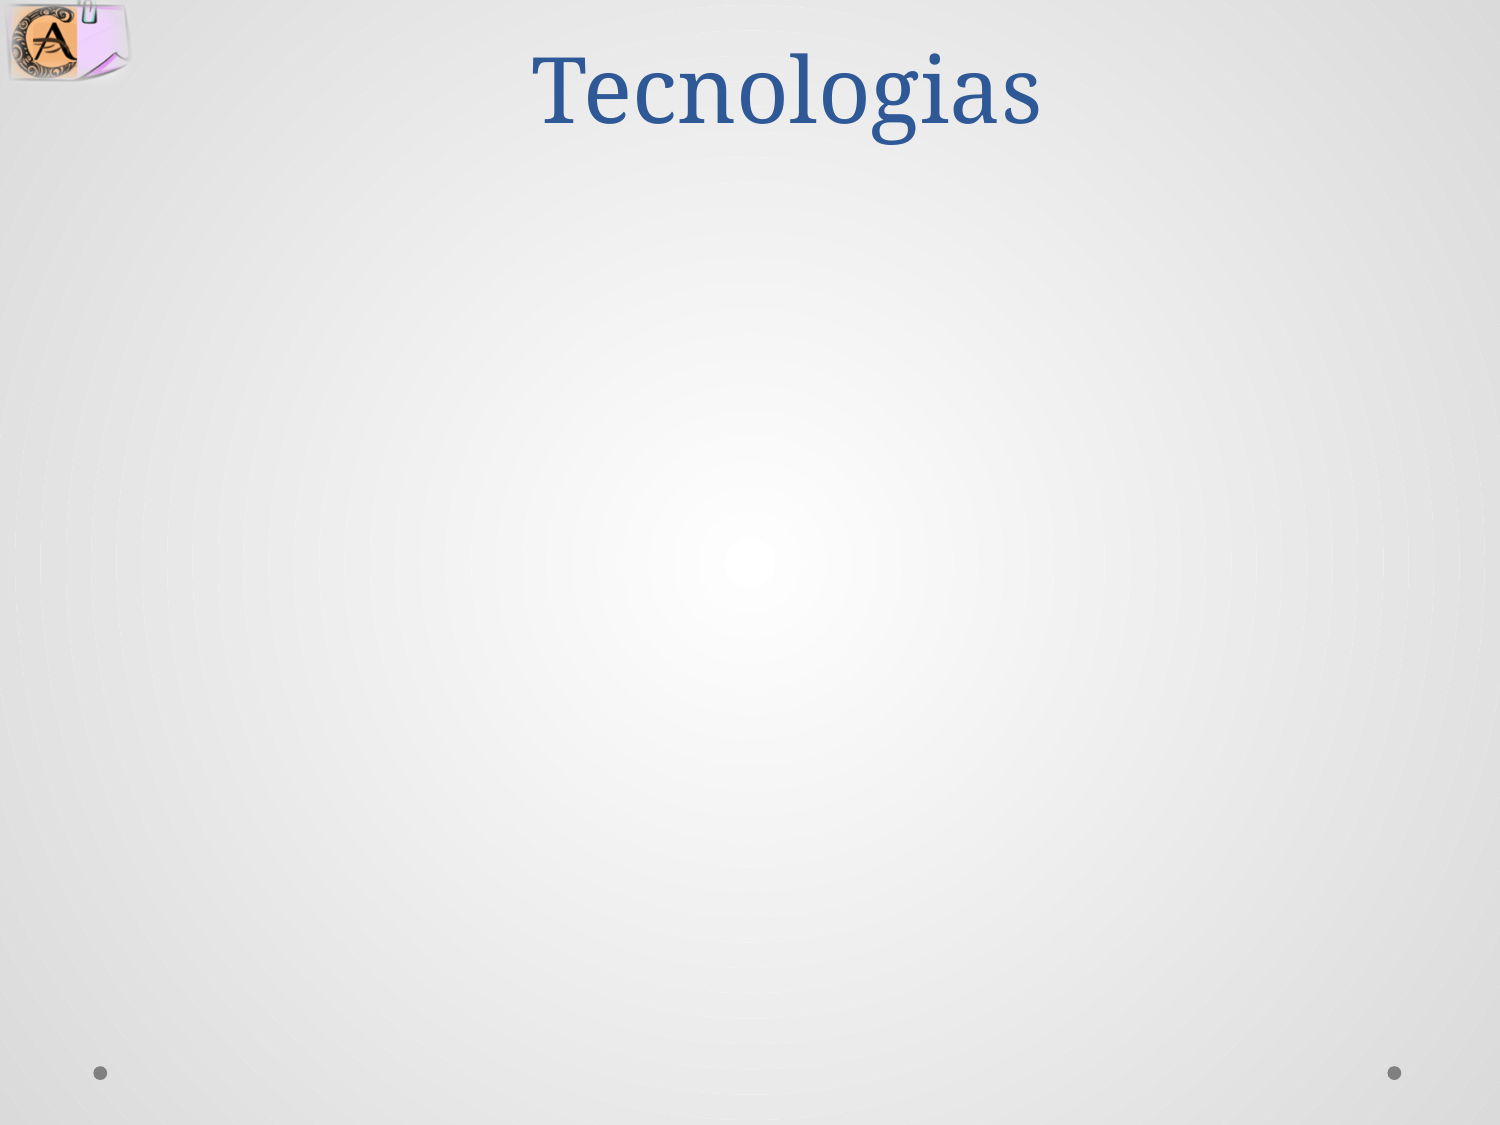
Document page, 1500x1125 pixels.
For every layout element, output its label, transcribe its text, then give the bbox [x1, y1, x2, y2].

picture [0, 0, 136, 91]
title Tecnologias [75, 0, 1500, 149]
